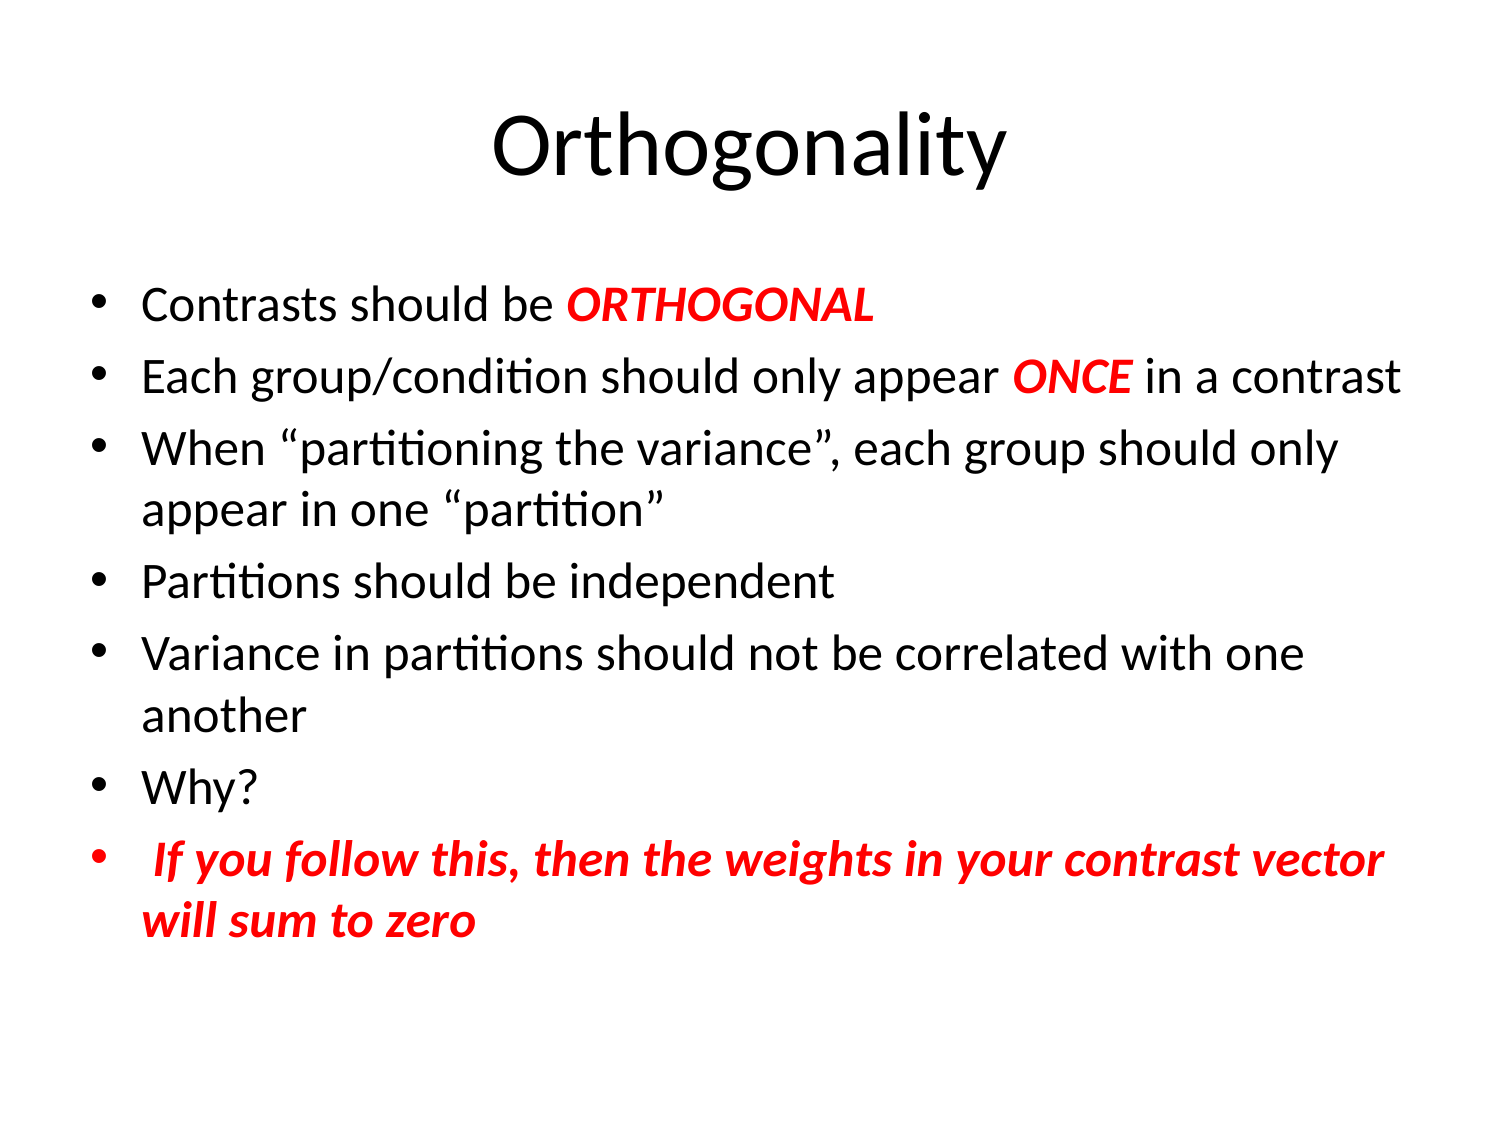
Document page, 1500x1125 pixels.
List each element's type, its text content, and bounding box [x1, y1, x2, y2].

list Contrasts should be ORTHOGONAL Each group/condition should only appear ONCE in a contrast When “partitioning the variance”, each group should only appear in one “partition” Partitions should be independent Variance in partitions should not be correlated with one another Why? If you follow this, then the weights in your contrast vector will sum to zero [75, 262, 1425, 1005]
title Orthogonality [75, 45, 1425, 233]
